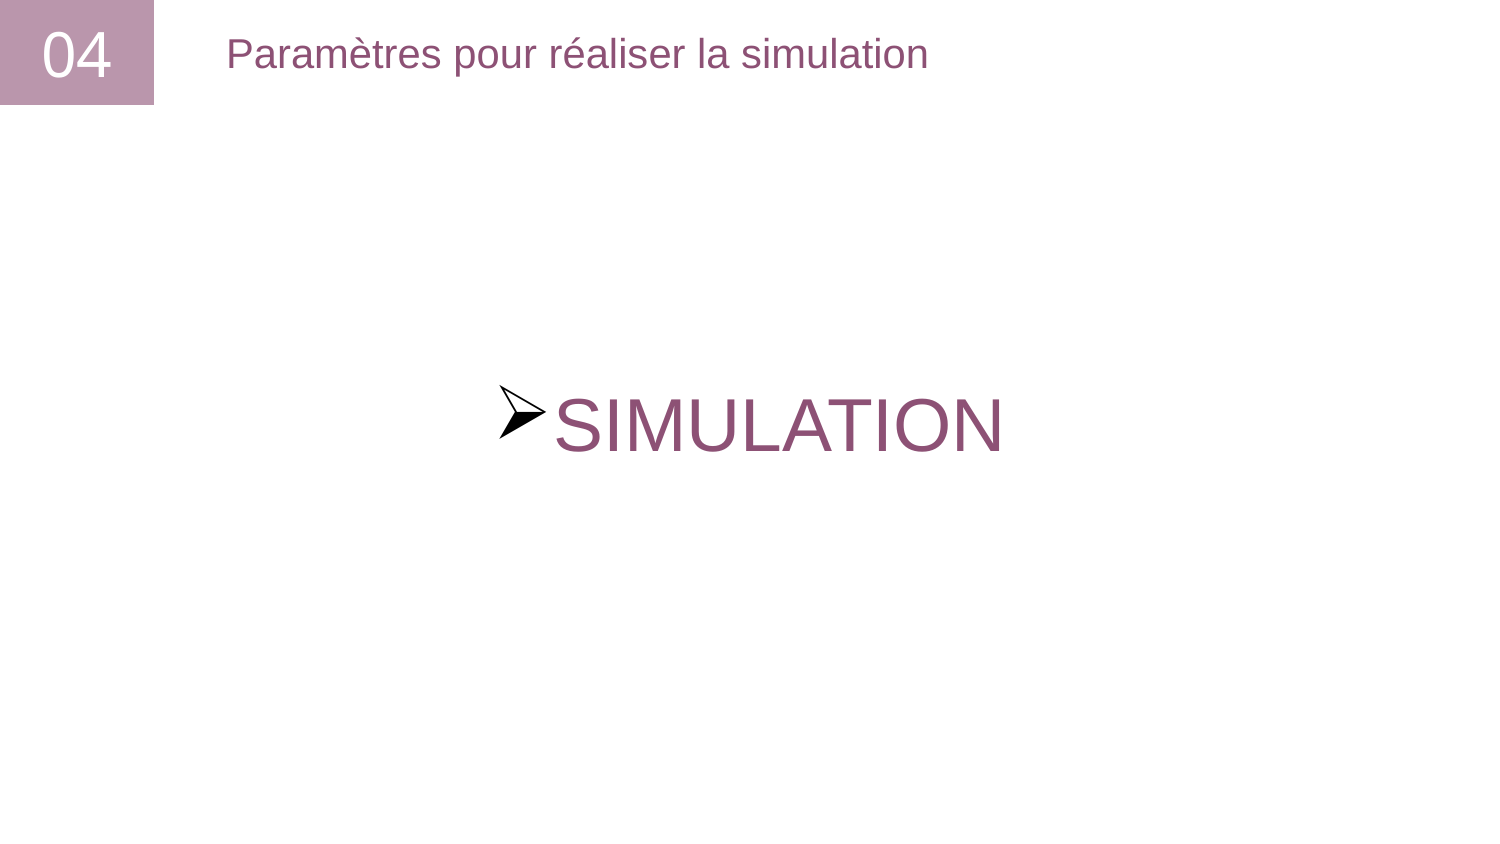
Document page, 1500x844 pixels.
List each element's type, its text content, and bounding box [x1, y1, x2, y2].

text_box SIMULATION [29, 381, 1471, 463]
text_box [0, 0, 154, 105]
text_box 04 [18, 19, 136, 85]
text_box Paramètres pour réaliser la simulation [172, 12, 984, 93]
